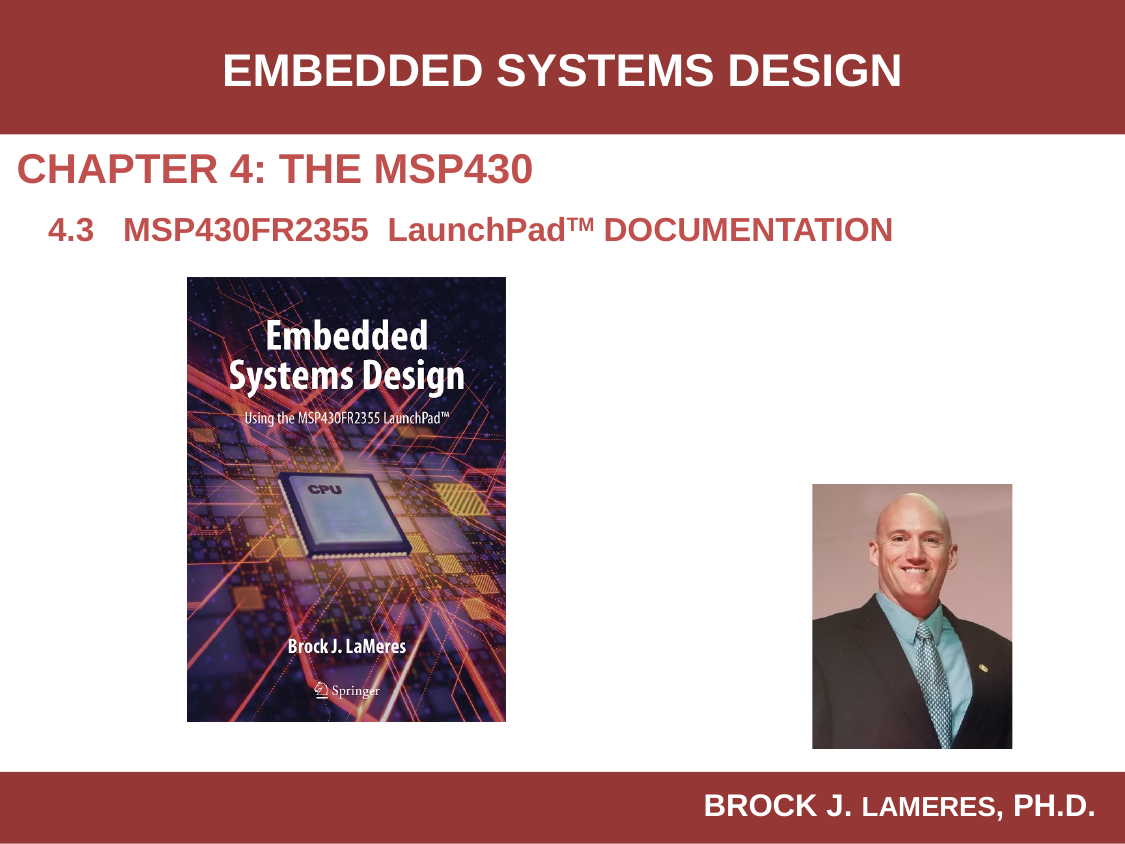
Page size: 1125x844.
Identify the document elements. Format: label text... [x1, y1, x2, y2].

picture [187, 276, 506, 723]
text_box [0, 770, 1125, 844]
title Embedded Systems Design [0, 1, 1125, 135]
subtitle Brock J. LaMeres, Ph.D. [687, 777, 1113, 832]
text_box Chapter 4: The MSP430 [1, 136, 1090, 200]
text_box 4.3 MSP430FR2355 LaunchPadTM Documentation [33, 200, 1059, 255]
picture [812, 484, 1013, 750]
